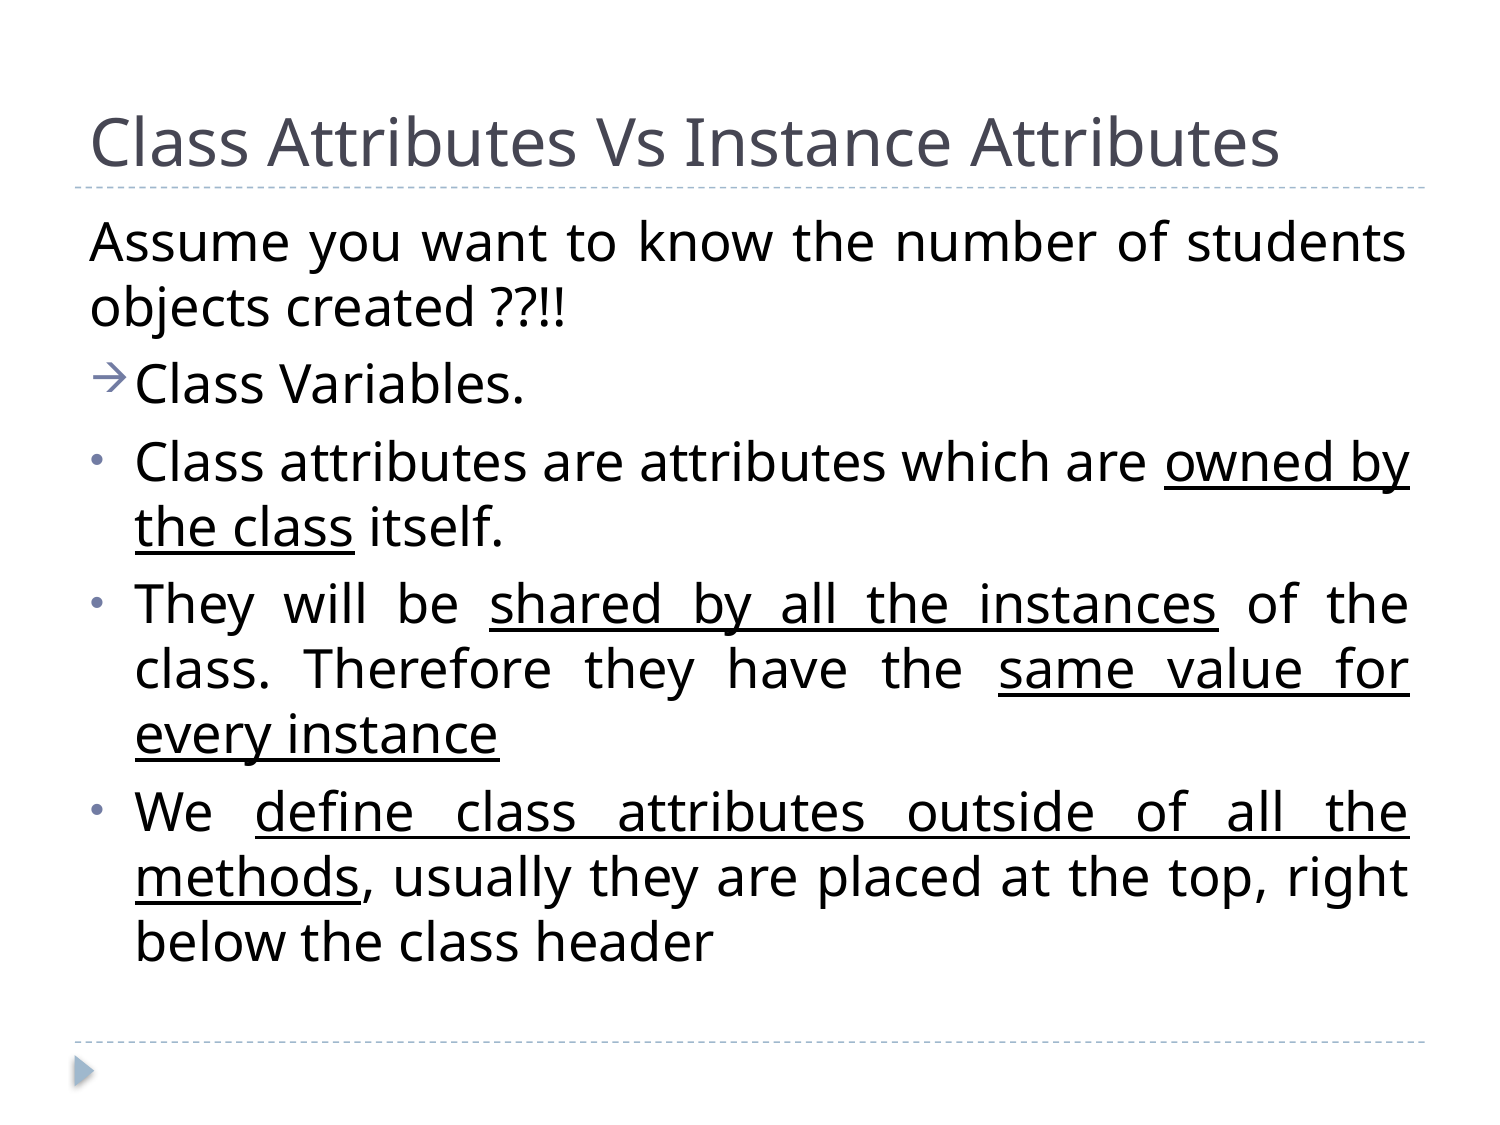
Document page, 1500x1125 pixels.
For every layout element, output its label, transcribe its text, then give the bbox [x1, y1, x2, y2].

title Class Attributes Vs Instance Attributes [75, 24, 1425, 188]
list Assume you want to know the number of students objects created ??!! Class Variables. Class attributes are attributes which are owned by the class itself. They will be shared by all the instances of the class. Therefore they have the same value for every instance We define class attributes outside of all the methods, usually they are placed at the top, right below the class header [75, 200, 1425, 1010]
